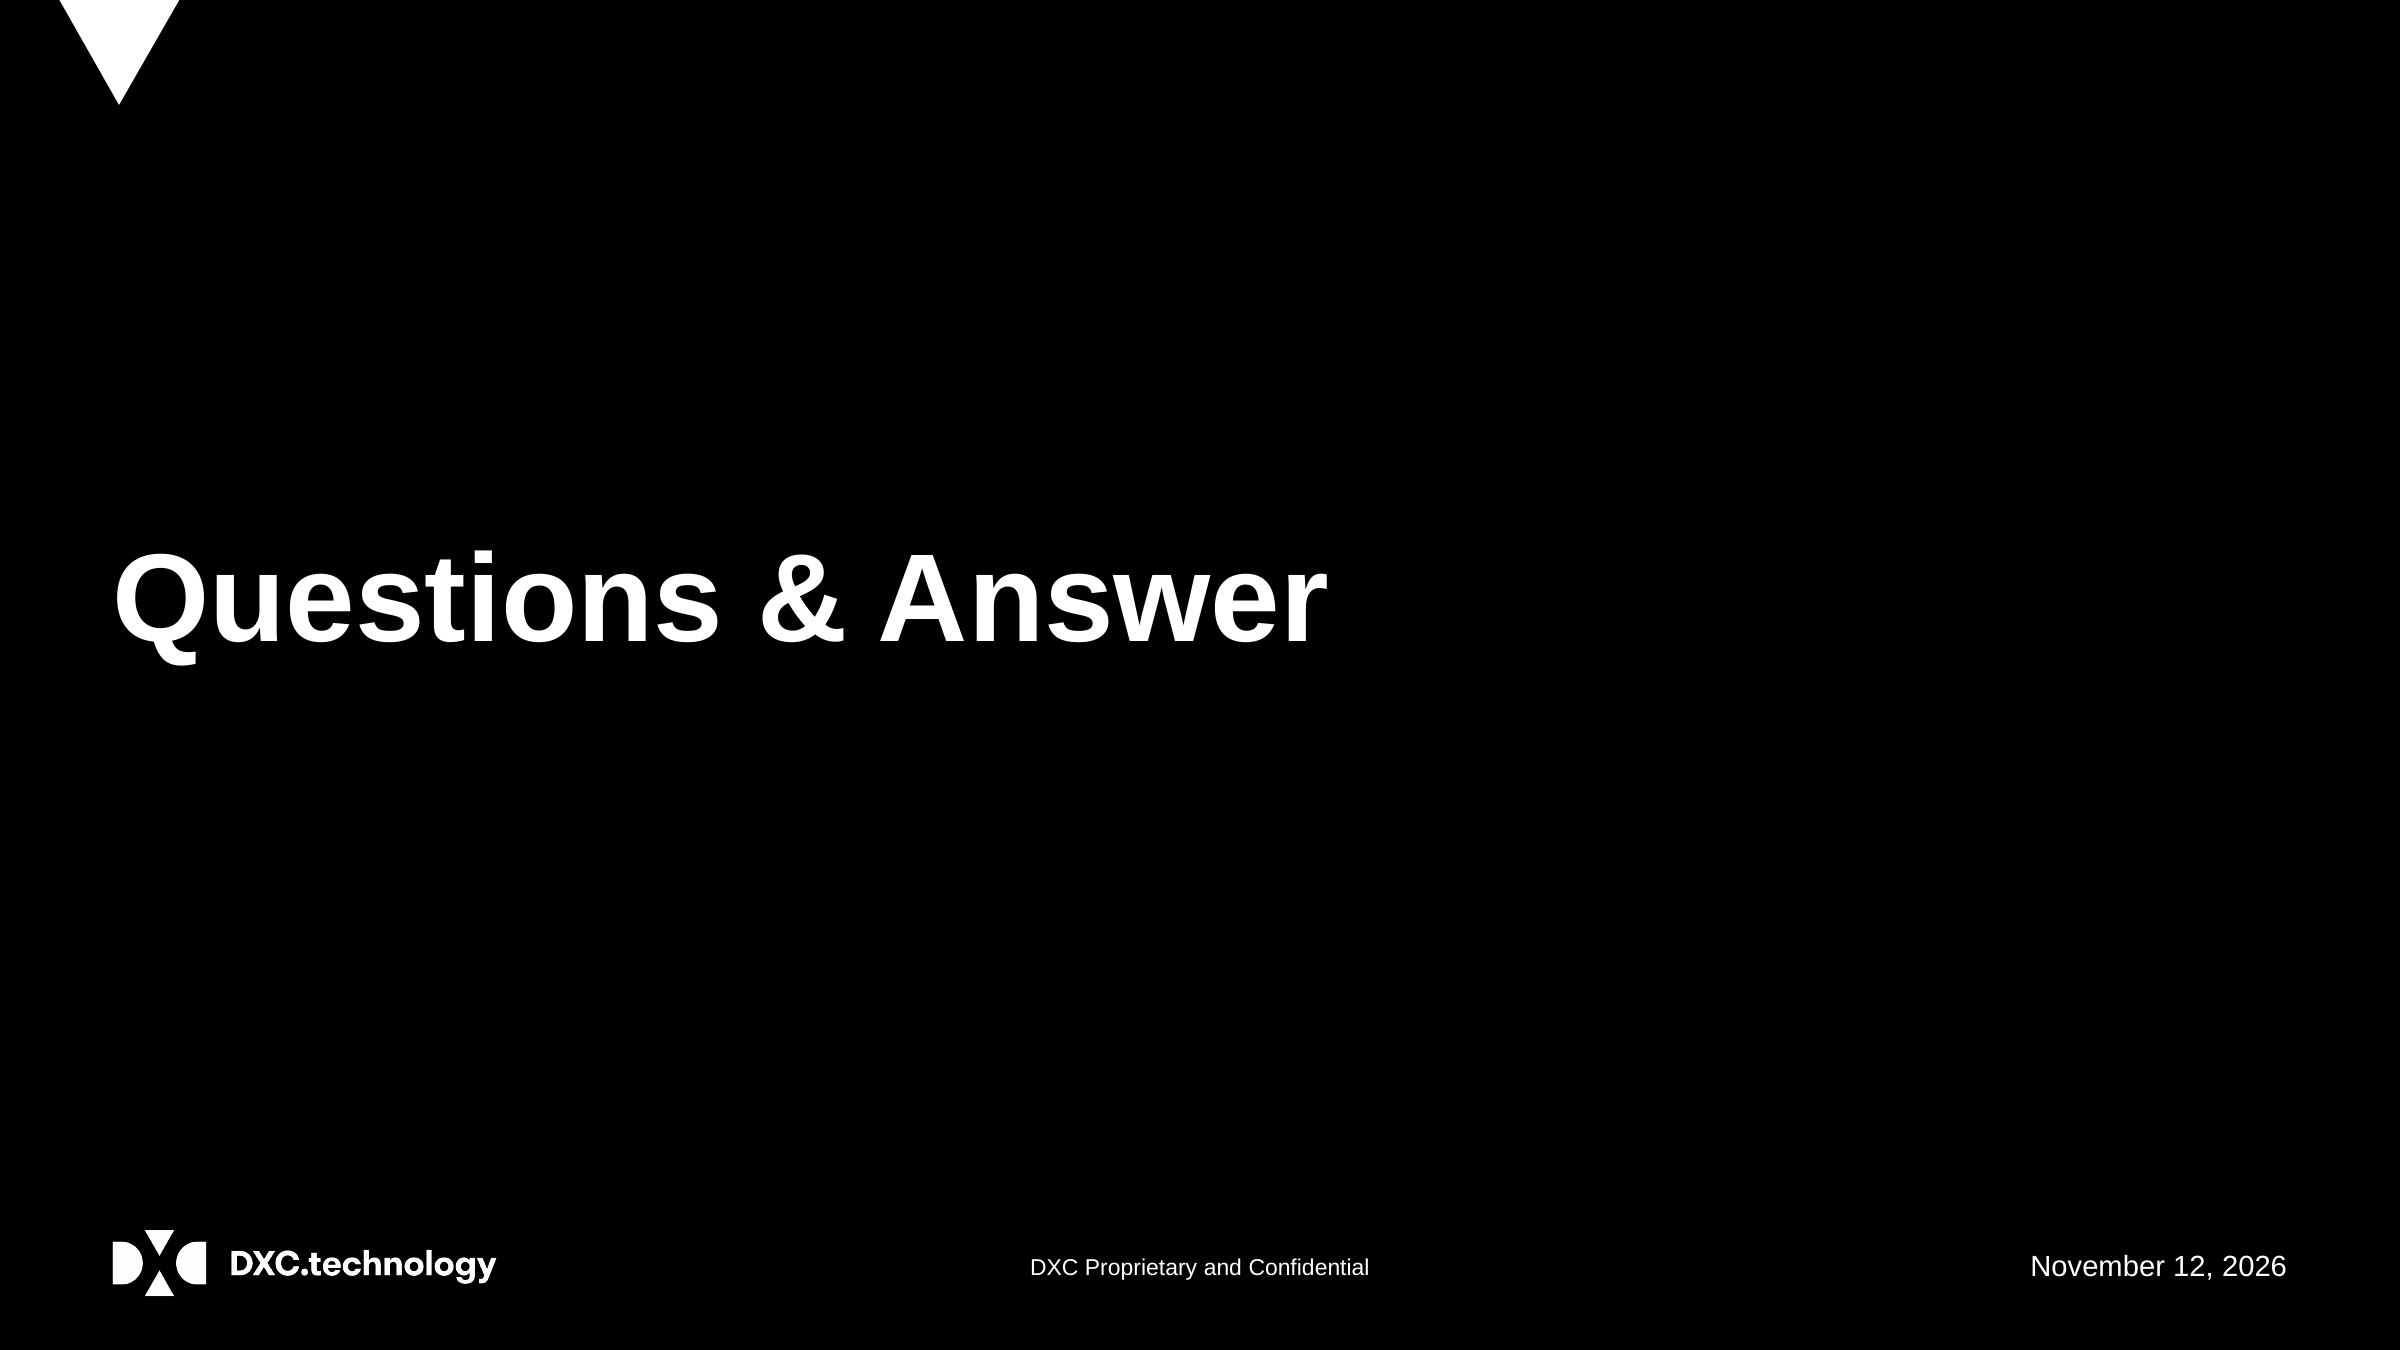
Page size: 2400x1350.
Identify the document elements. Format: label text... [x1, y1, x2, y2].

title Questions & Answer [112, 104, 1763, 668]
